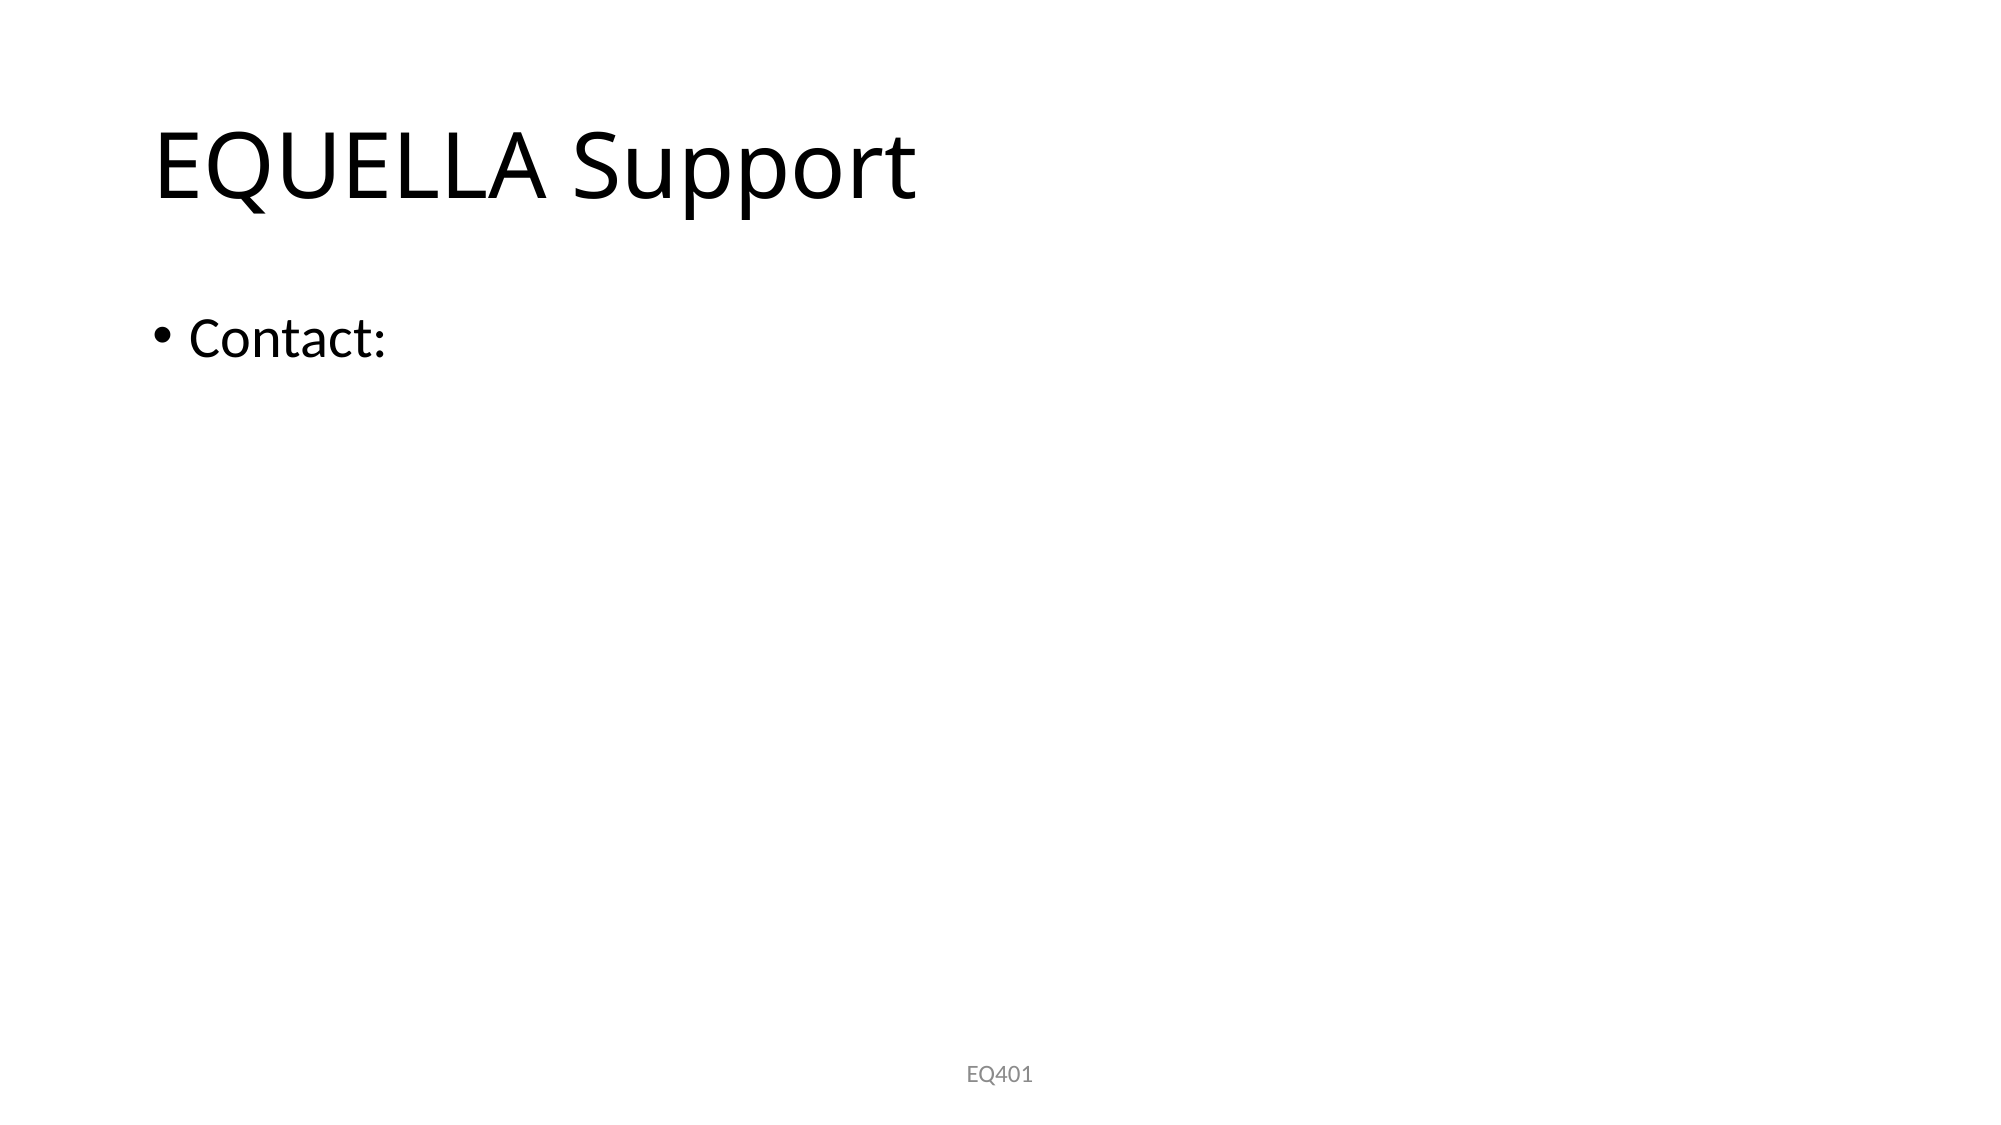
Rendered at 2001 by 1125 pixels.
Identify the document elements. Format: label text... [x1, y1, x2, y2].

list Contact: [137, 299, 1863, 1014]
footer EQ401 [662, 1042, 1338, 1103]
title EQUELLA Support [137, 59, 1863, 278]
